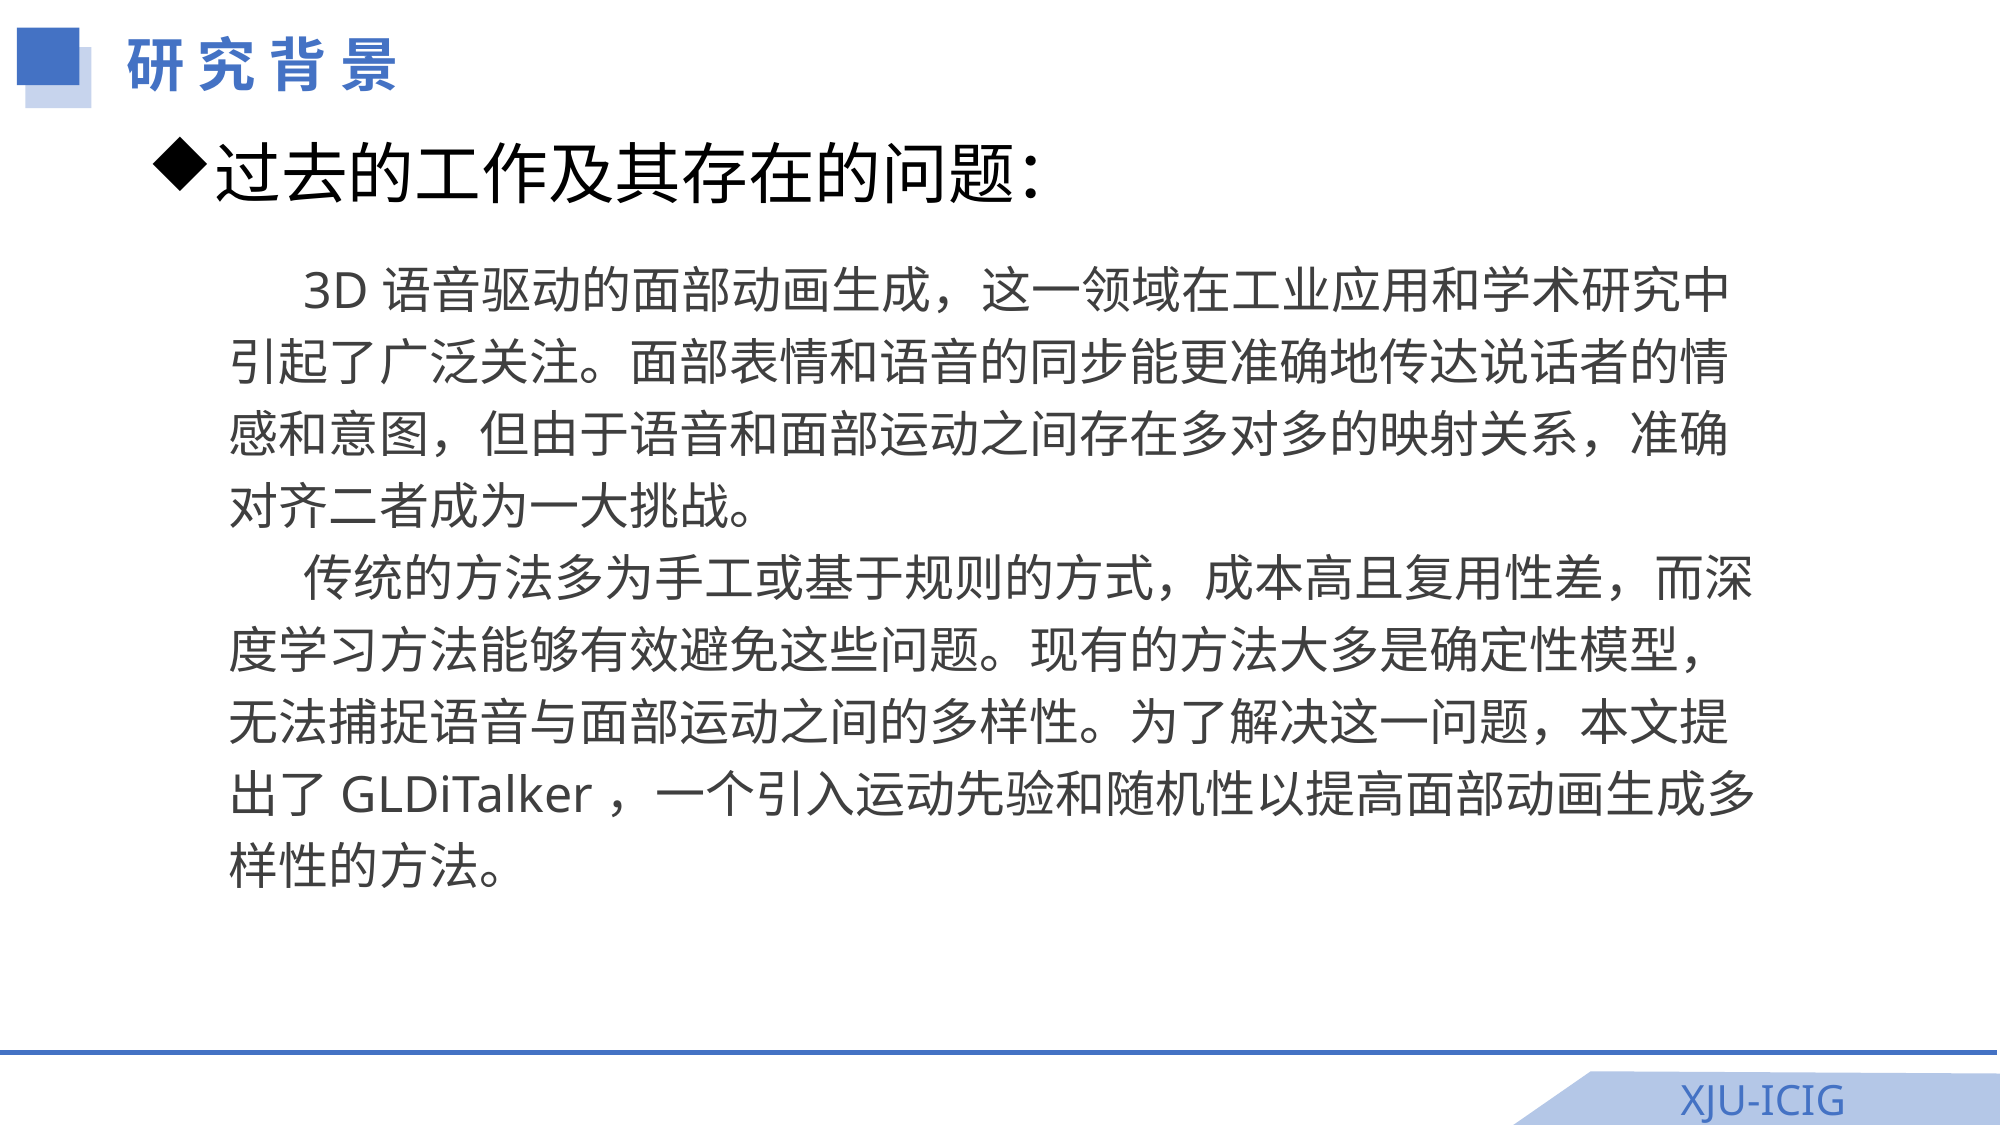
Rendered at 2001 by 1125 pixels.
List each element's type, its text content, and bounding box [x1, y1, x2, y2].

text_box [16, 20, 1004, 109]
text_box 过去的工作及其存在的问题： [132, 124, 1873, 220]
text_box XJU-ICIG [1511, 1070, 2000, 1125]
text_box 3D语音驱动的面部动画生成，这一领域在工业应用和学术研究中引起了广泛关注。面部表情和语音的同步能更准确地传达说话者的情感和意图，但由于语音和面部运动之间存在多对多的映射关系，准确对齐二者成为一大挑战。 传统的方法多为手工或基于规则的方式，成本高且复用性差，而深度学习方法能够有效避免这些问题。现有的方法大多是确定性模型，无法捕捉语音与面部运动之间的多样性。为了解决这一问题，本文提出了GLDiTalker，一个引入运动先验和随机性以提高面部动画生成多样性的方法。 [214, 239, 1792, 902]
